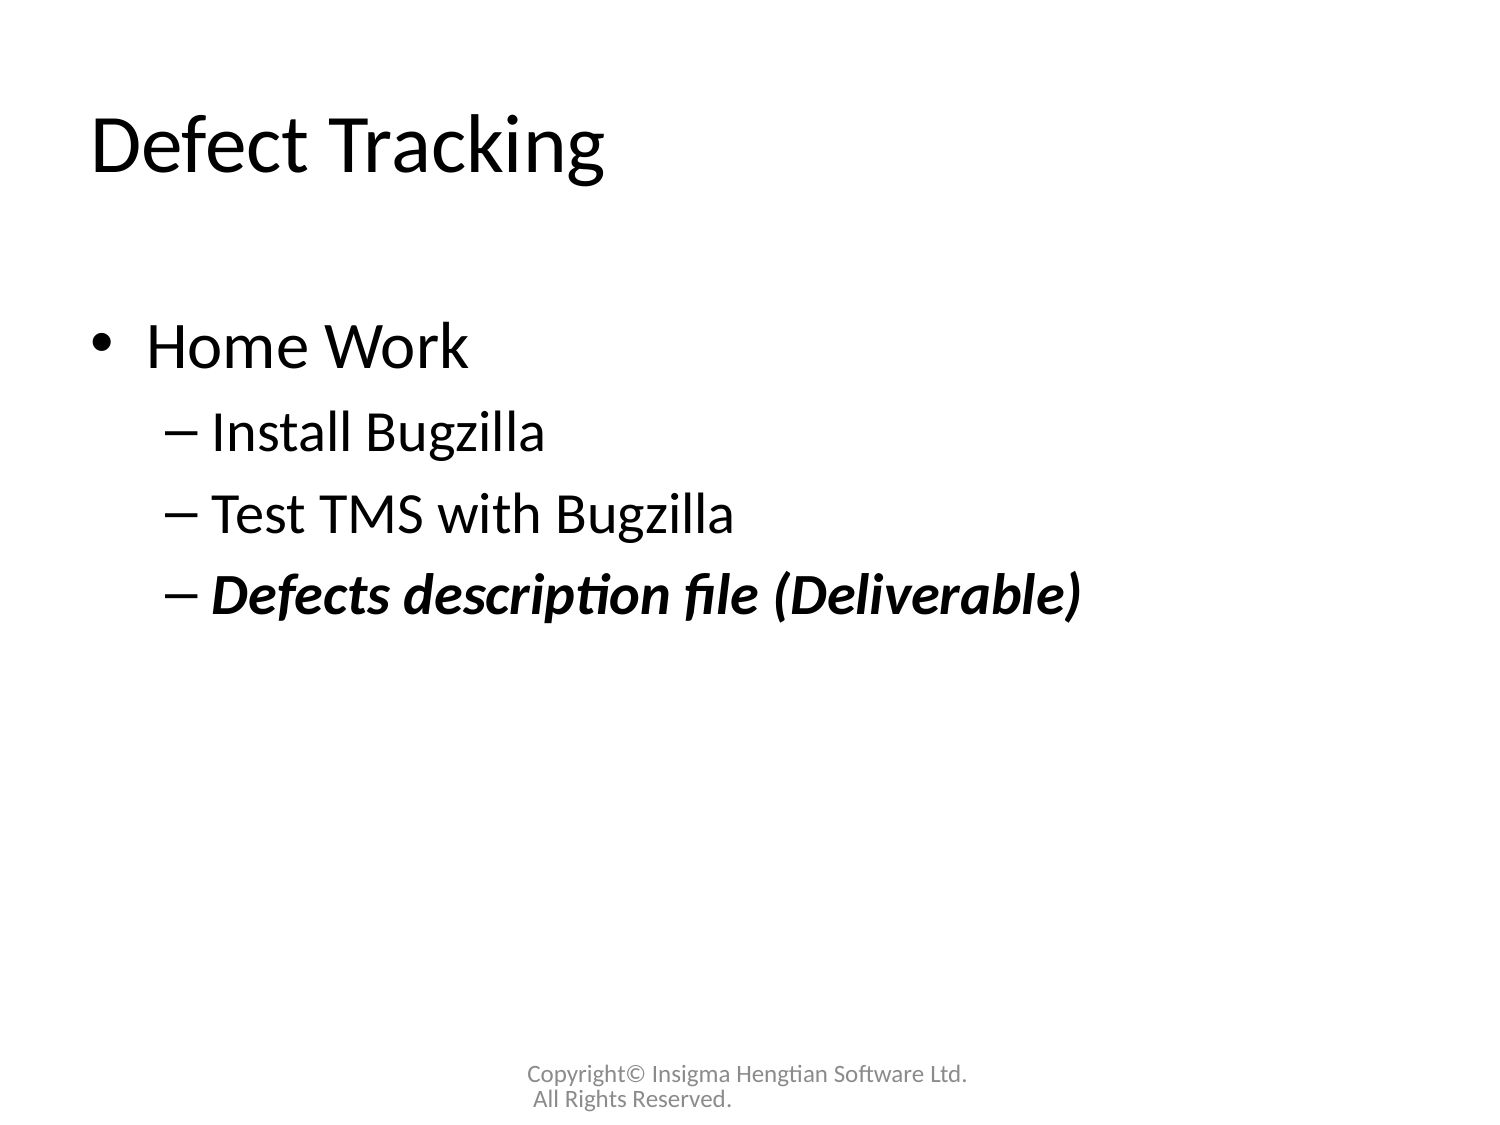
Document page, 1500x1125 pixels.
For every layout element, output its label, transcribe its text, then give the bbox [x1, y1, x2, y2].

footer Copyright© Insigma Hengtian Software Ltd. All Rights Reserved. [512, 1042, 988, 1103]
title Defect Tracking [75, 45, 1425, 233]
list Home Work Install Bugzilla Test TMS with Bugzilla Defects description file (Deliverable) [75, 294, 1425, 1004]
